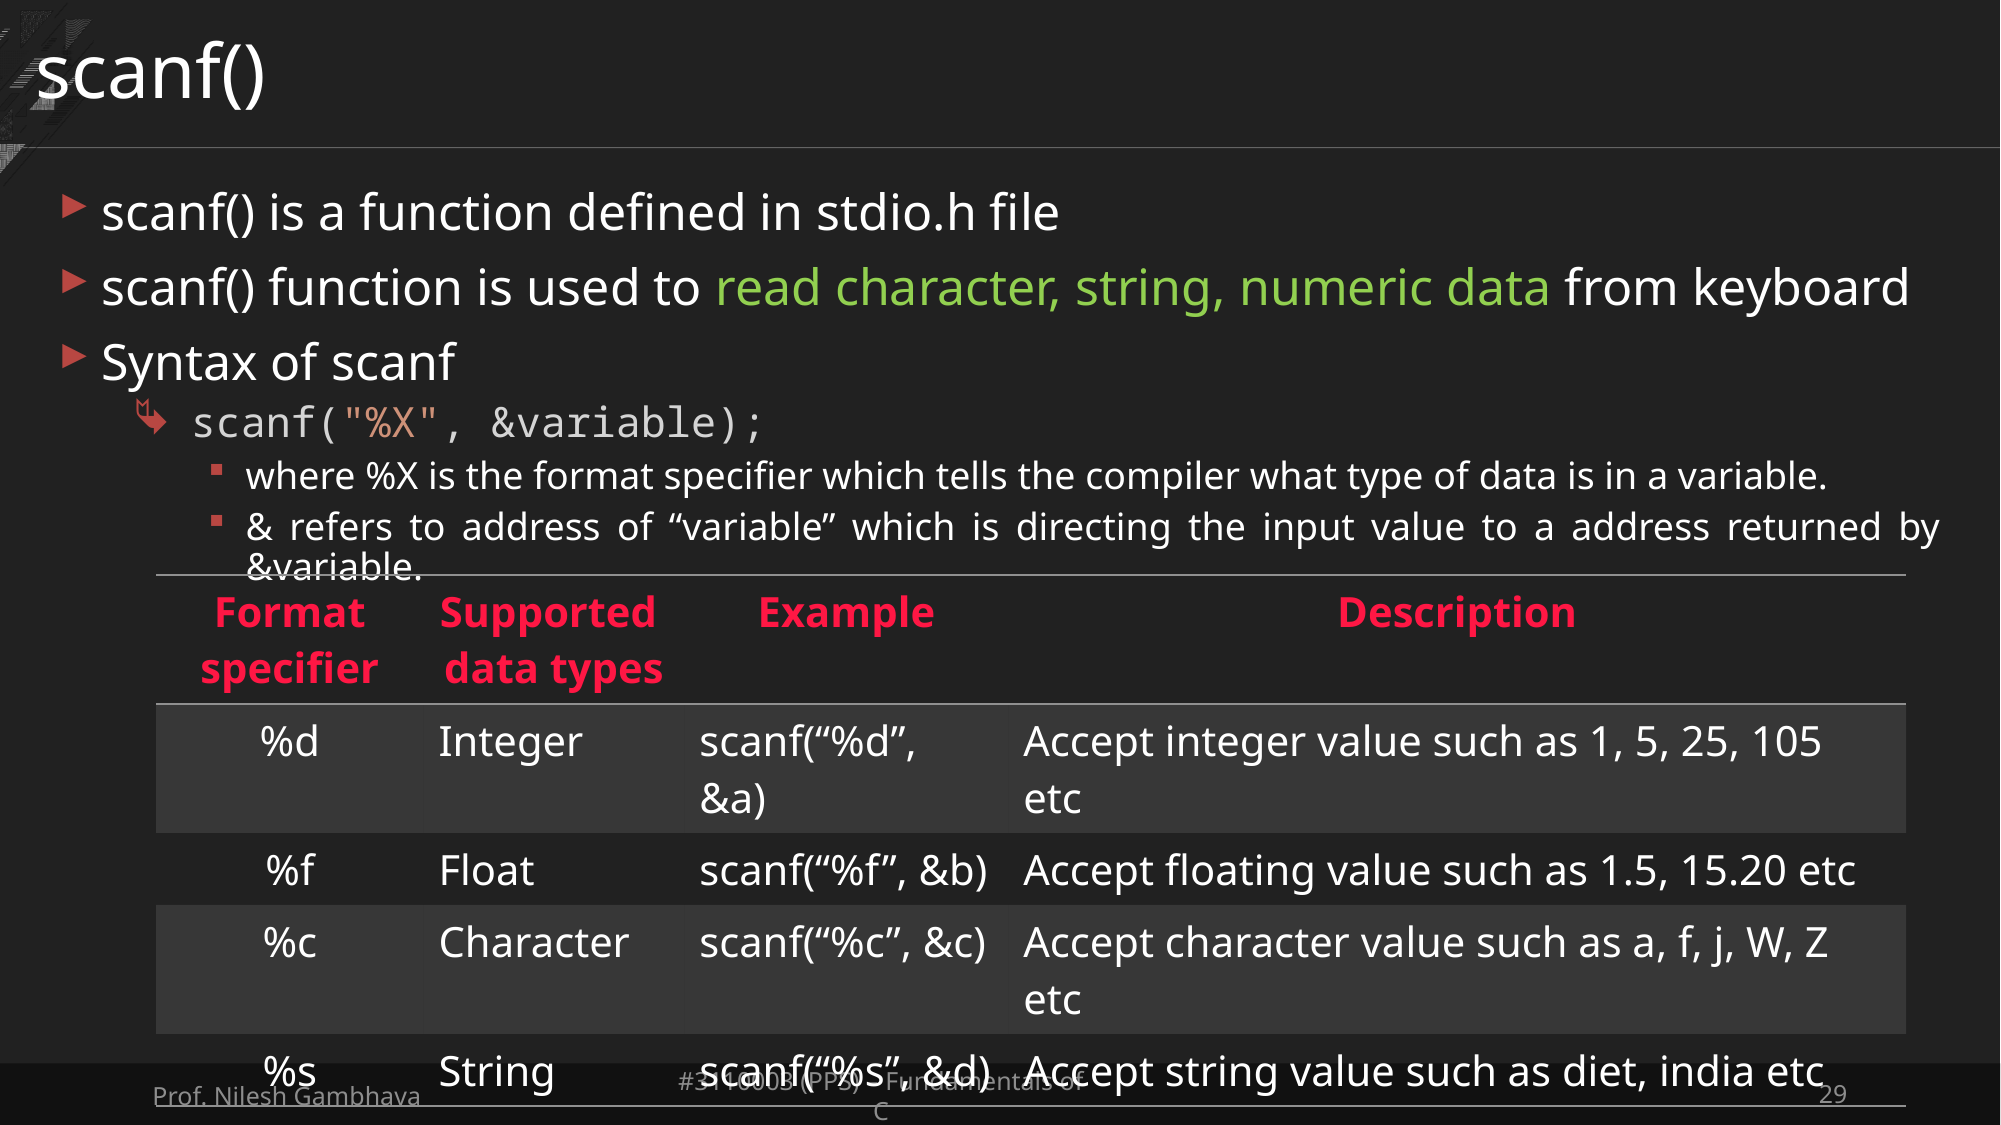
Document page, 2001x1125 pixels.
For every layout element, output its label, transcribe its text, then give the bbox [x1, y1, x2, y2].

table_cell Accept integer value such as 1, 5, 25, 105 etc [1008, 705, 1906, 833]
table_cell scanf(“%d”, &a) [684, 705, 1008, 833]
table_cell Accept character value such as a, f, j, W, Z etc [1008, 905, 1906, 1034]
table_cell String [423, 1034, 684, 1105]
title scanf() [0, 0, 2000, 148]
table_cell Accept string value such as diet, india etc [1008, 1034, 1906, 1105]
table_cell %c [156, 905, 423, 1034]
list scanf() is a function defined in stdio.h file scanf() function is used to read character, string, numeric data from keyboard Syntax of scanf scanf("%X", &variable); where %X is the format specifier which tells the compiler what type of data is in a variable. & refers to address of “variable” which is directing the input value to a address returned by &variable. [43, 180, 1957, 1037]
table_cell %f [156, 833, 423, 905]
table_header Format specifier [156, 576, 423, 703]
table_header Example [684, 576, 1008, 703]
table_cell scanf(“%f”, &b) [684, 833, 1008, 905]
table_cell scanf(“%c”, &c) [684, 905, 1008, 1034]
table_cell Integer [423, 705, 684, 833]
table_header Supported data types [423, 576, 684, 703]
table_cell %s [156, 1034, 423, 1105]
table_header Description [1008, 576, 1906, 703]
table_cell %d [156, 705, 423, 833]
table_cell Character [423, 905, 684, 1034]
table_cell Float [423, 833, 684, 905]
table_cell scanf(“%s”, &d) [684, 1034, 1008, 1105]
table_cell Accept floating value such as 1.5, 15.20 etc [1008, 833, 1906, 905]
